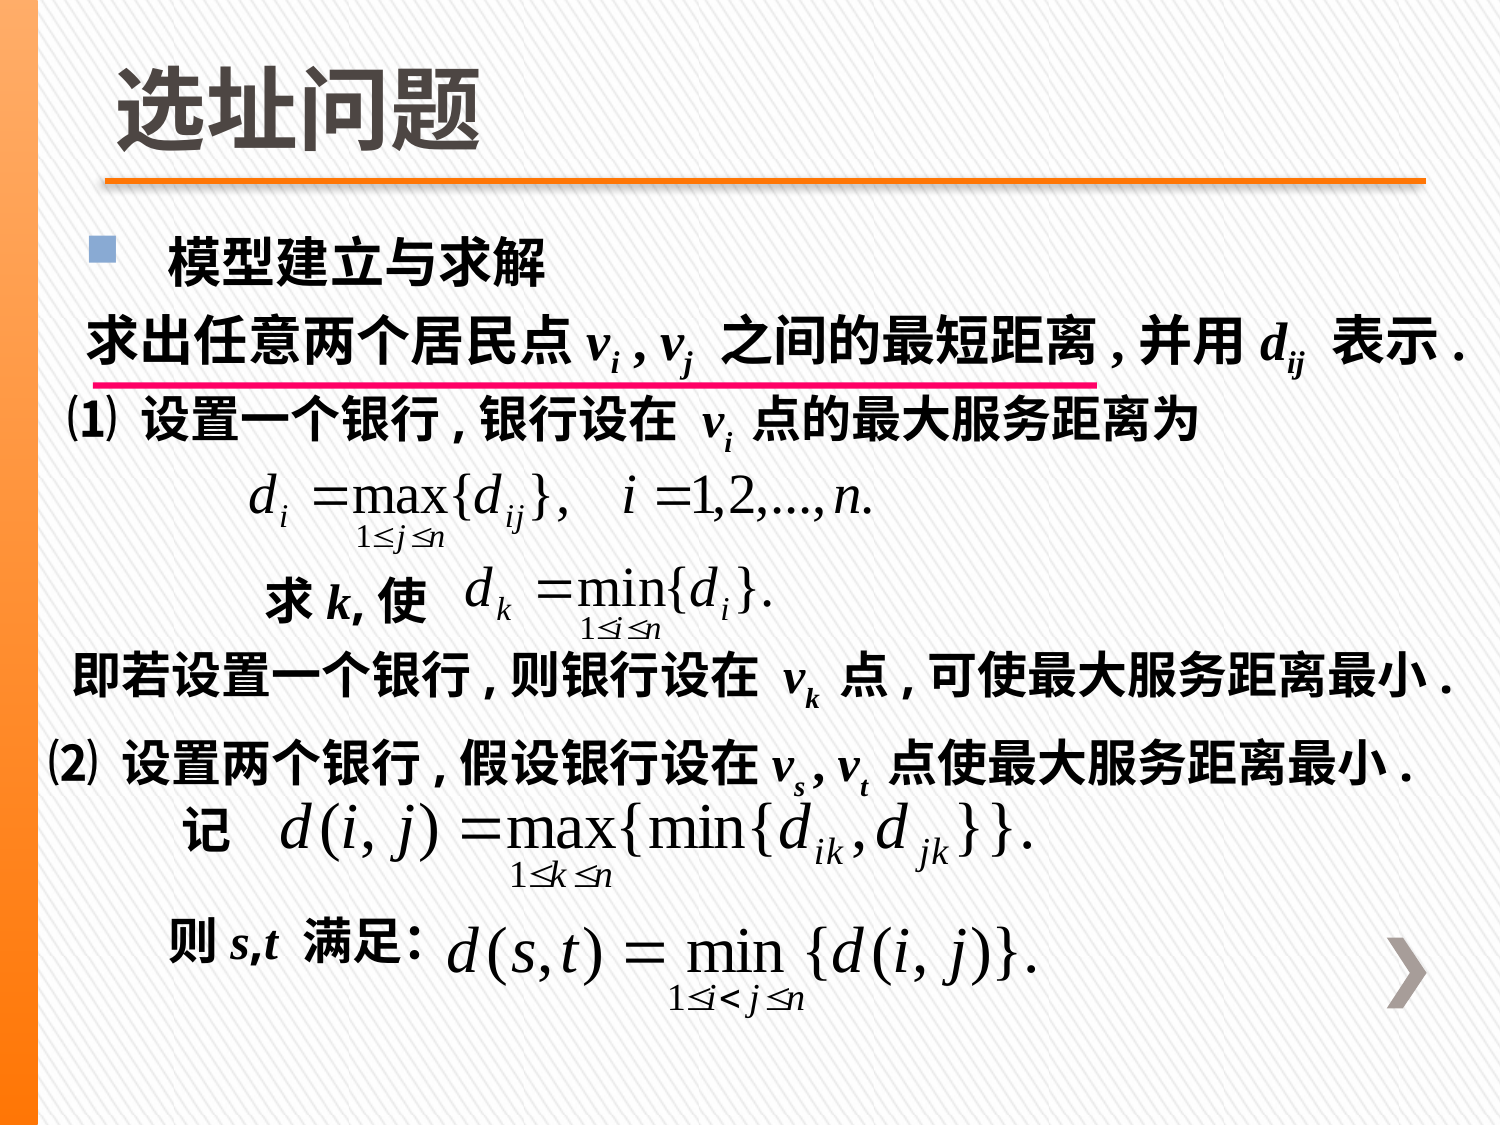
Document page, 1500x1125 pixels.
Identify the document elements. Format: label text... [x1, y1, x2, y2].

text_box [455, 576, 784, 654]
text_box [436, 906, 1048, 1033]
text_box 模型建立与求解 求出任意两个居民点vi , vj 之间的最短距离,并用dij 表示. [70, 207, 1462, 363]
text_box [269, 782, 1039, 903]
text_box [0, 281, 37, 285]
text_box [239, 455, 881, 566]
title 选址问题 [99, 0, 1422, 170]
text_box 即若设置一个银行,则银行设在 vk 点,可使最大服务距离最小. ⑵ 设置两个银行,假设银行设在vs , vt 点使最大服务距离最小. [0, 628, 1450, 810]
text_box ⑴ 设置一个银行,银行设在 vi 点的最大服务距离为 [37, 363, 1500, 466]
text_box 则s,t 满足： [153, 902, 425, 977]
text_box 记 [166, 791, 257, 867]
text_box 求k,使 [249, 576, 443, 628]
